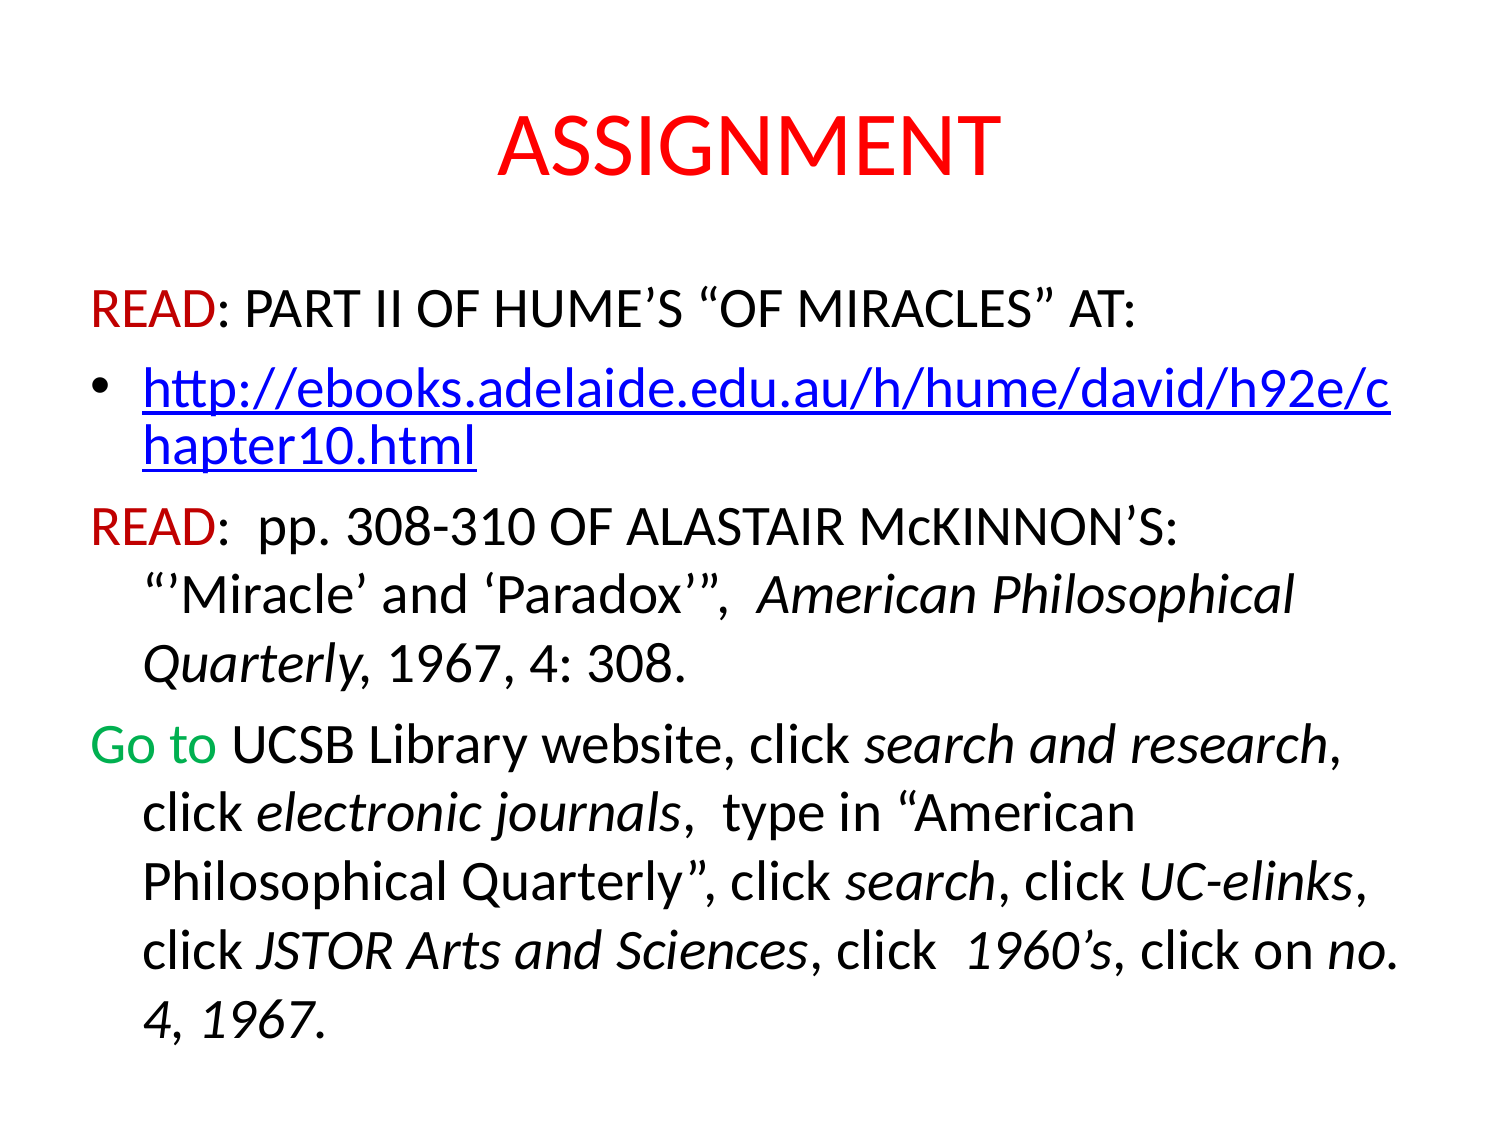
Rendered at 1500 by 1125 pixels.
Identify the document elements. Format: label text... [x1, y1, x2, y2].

list READ: PART II OF HUME’S “OF MIRACLES” AT: http://ebooks.adelaide.edu.au/h/hume/david/h92e/chapter10.html READ: pp. 308-310 OF ALASTAIR McKINNON’S: “’Miracle’ and ‘Paradox’”, American Philosophical Quarterly, 1967, 4: 308. Go to UCSB Library website, click search and research, click electronic journals, type in “American Philosophical Quarterly”, click search, click UC-elinks, click JSTOR Arts and Sciences, click 1960’s, click on no. 4, 1967. [75, 262, 1425, 1005]
title ASSIGNMENT [75, 45, 1425, 233]
